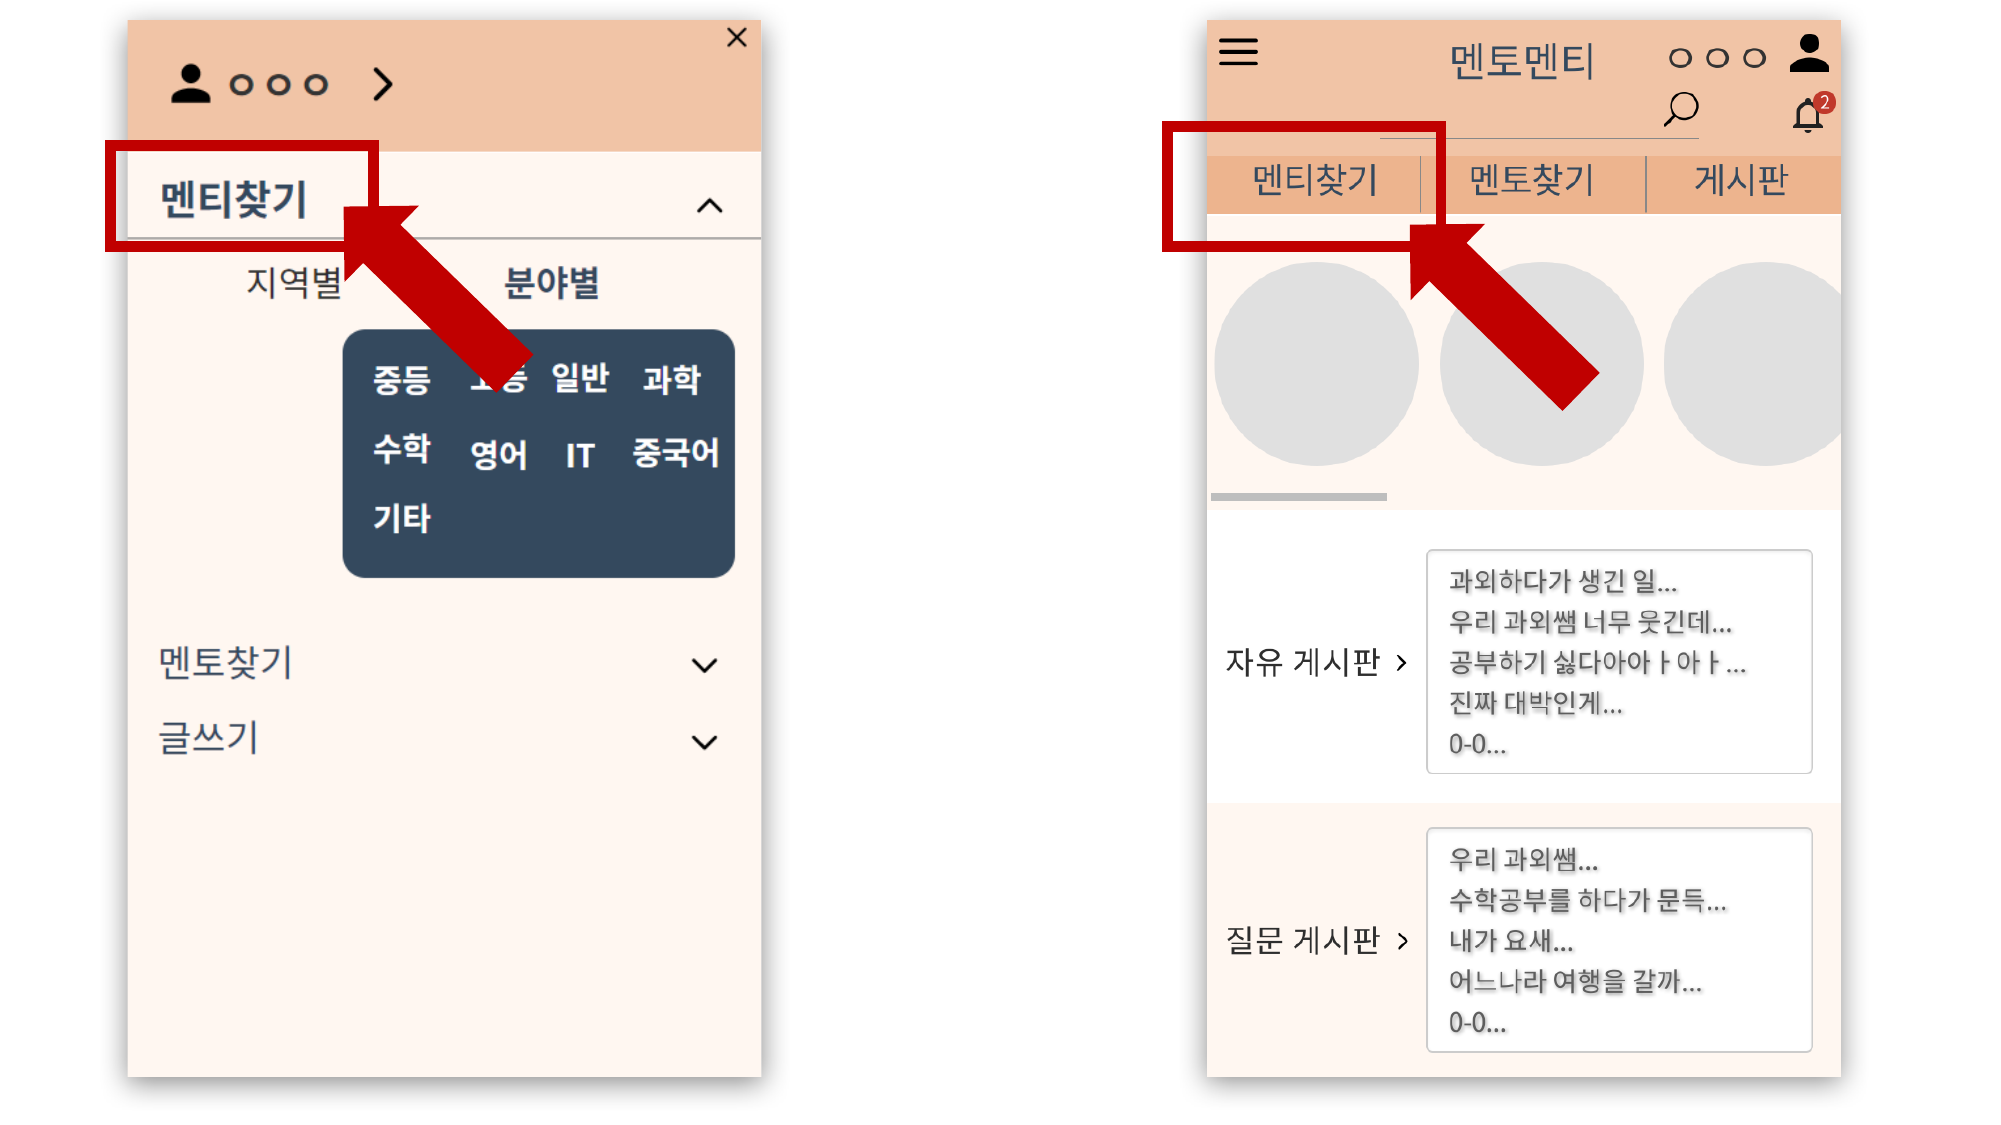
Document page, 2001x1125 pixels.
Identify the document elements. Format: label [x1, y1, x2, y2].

text_box [1167, 20, 1841, 1077]
text_box [110, 20, 762, 1077]
